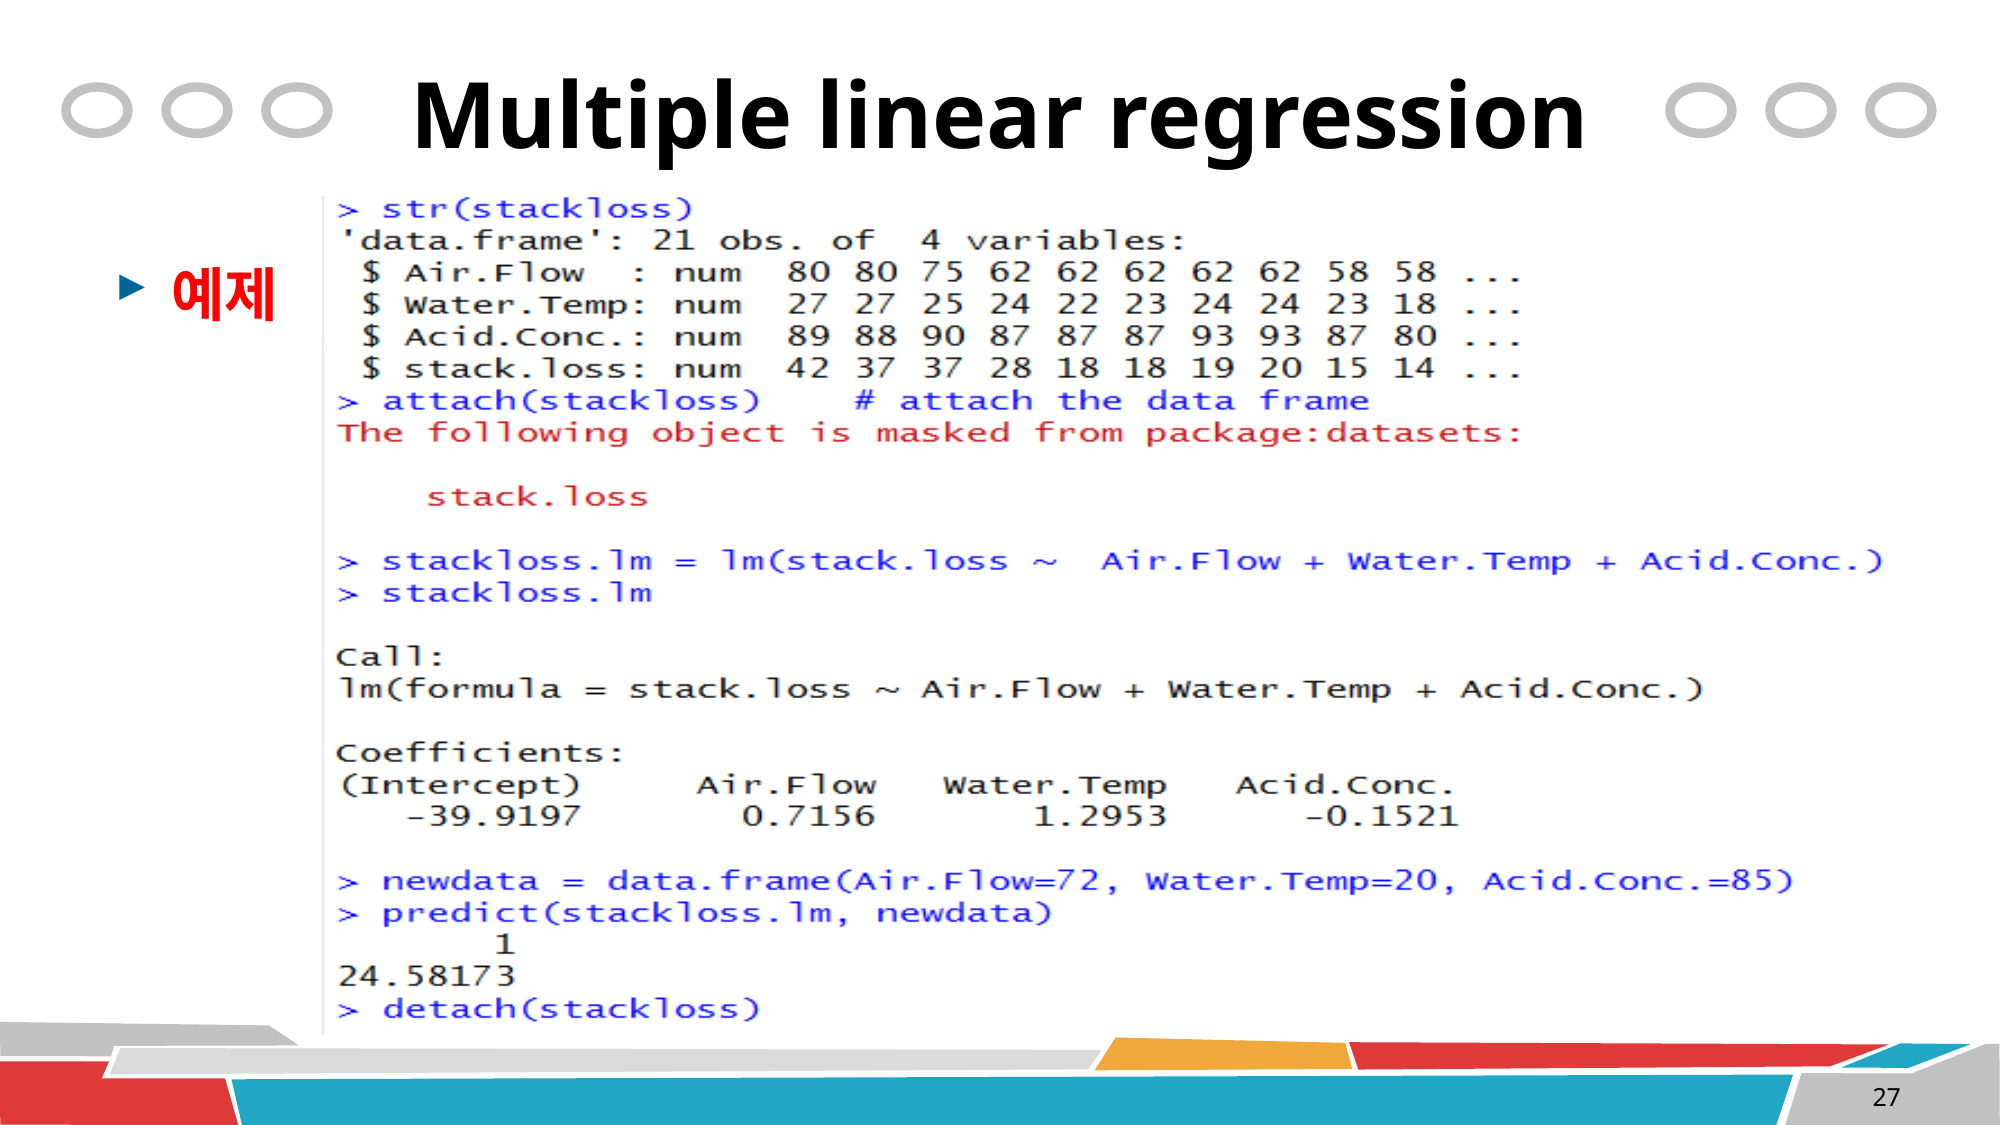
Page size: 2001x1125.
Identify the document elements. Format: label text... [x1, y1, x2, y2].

list 예제 [99, 250, 322, 1005]
title Multiple linear regression [350, 18, 1650, 195]
picture [322, 195, 1900, 1036]
slide_number 27 [1816, 1080, 1916, 1118]
